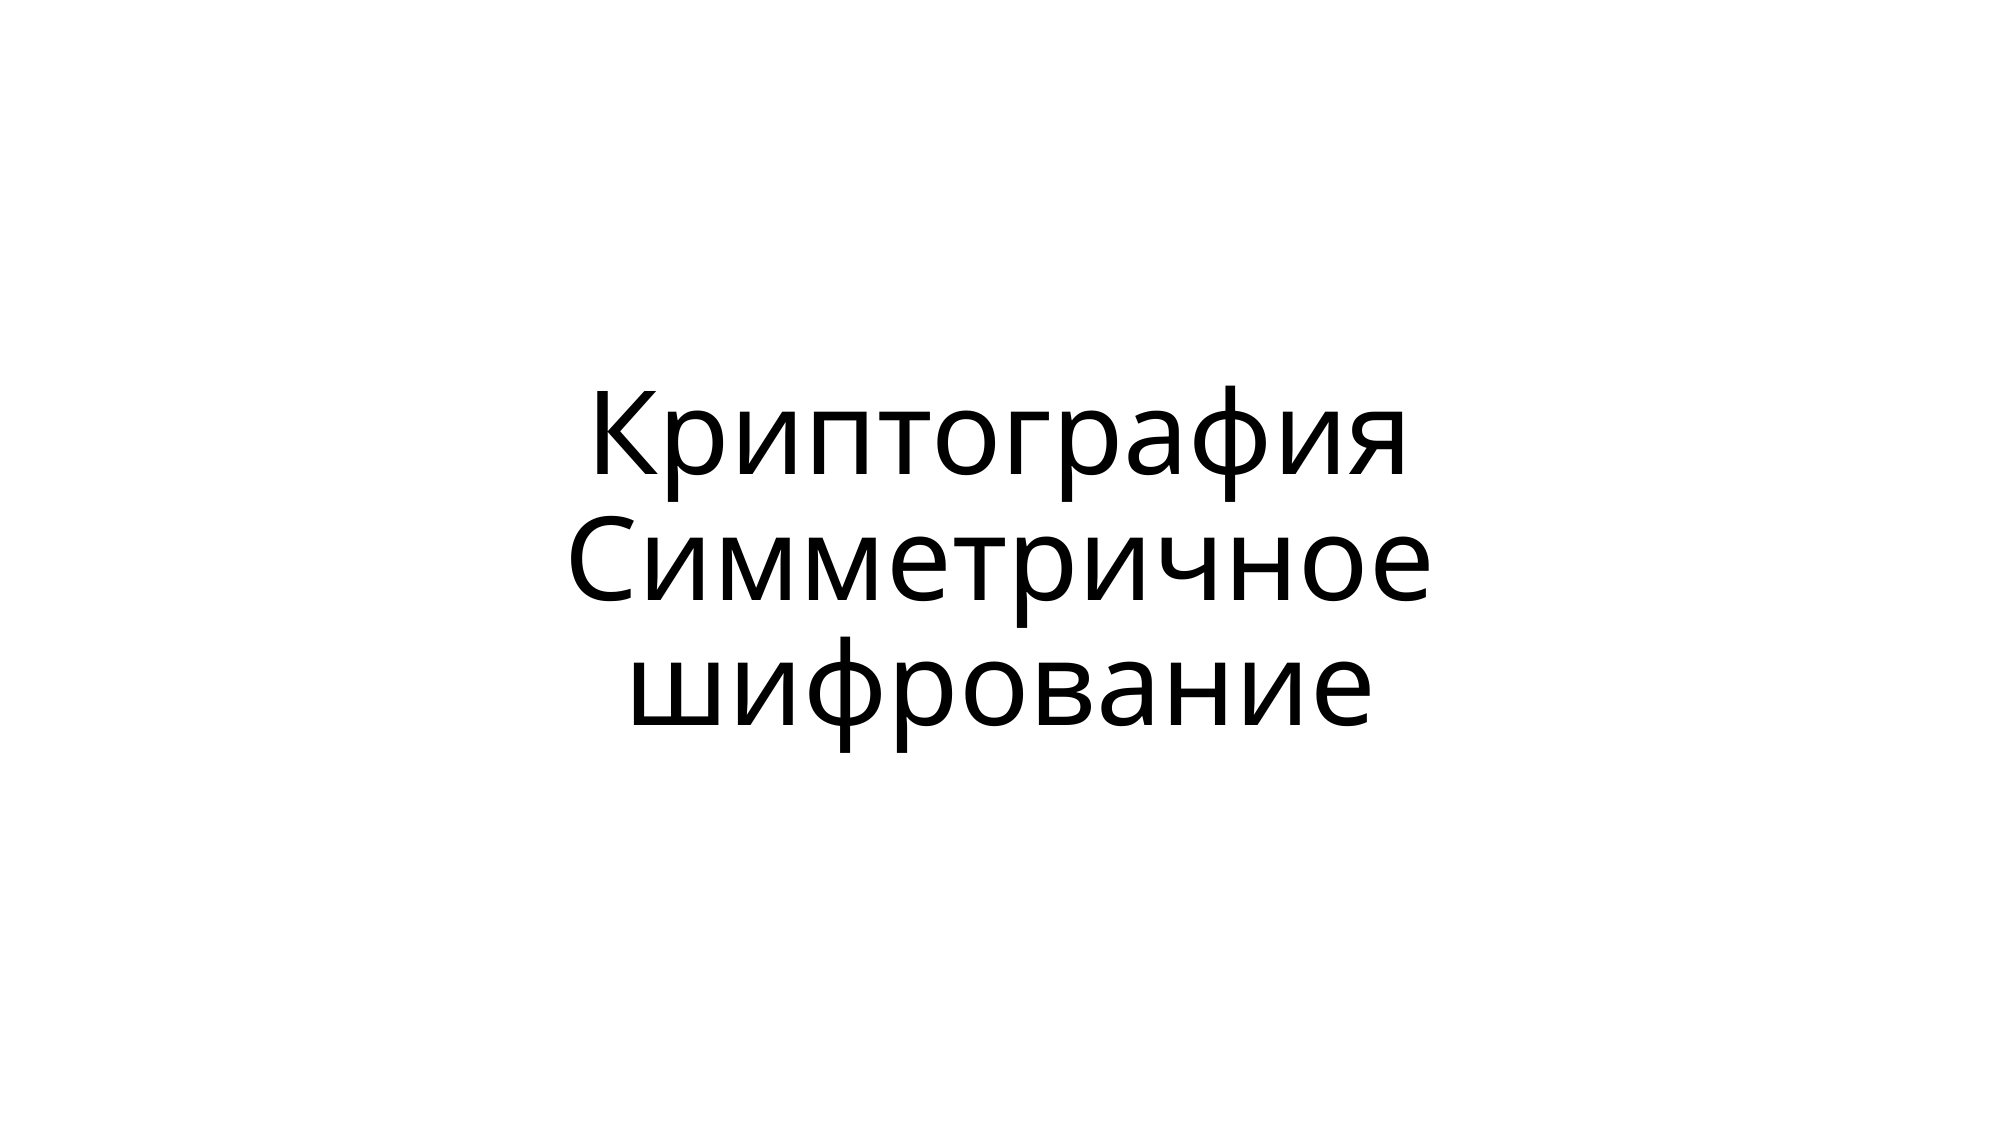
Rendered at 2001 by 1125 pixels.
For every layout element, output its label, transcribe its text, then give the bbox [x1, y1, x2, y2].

title Криптография Симметричное шифрование [222, 366, 1778, 759]
